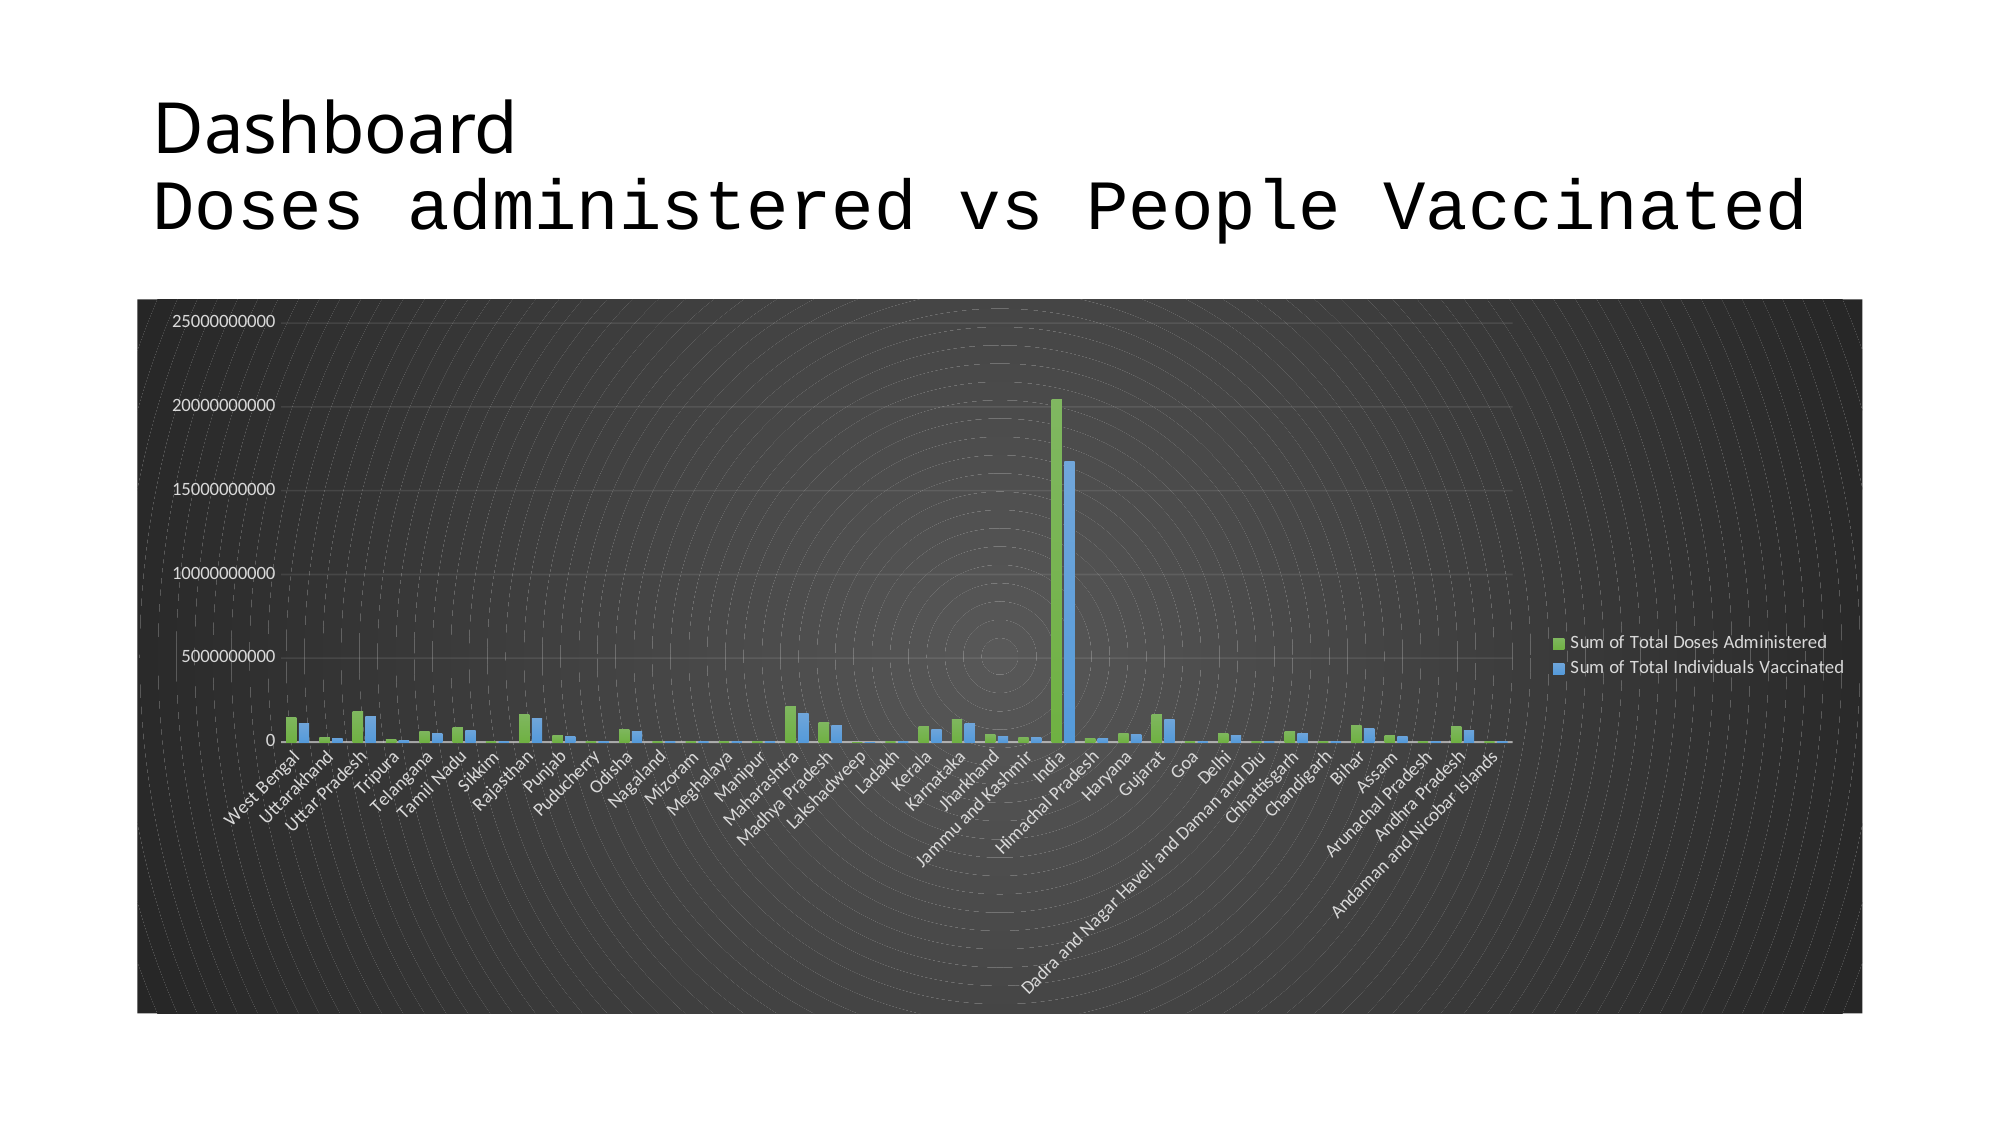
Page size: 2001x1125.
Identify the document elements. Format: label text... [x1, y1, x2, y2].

chart [137, 299, 1863, 1014]
title Dashboard Doses administered vs People Vaccinated [137, 59, 1863, 278]
